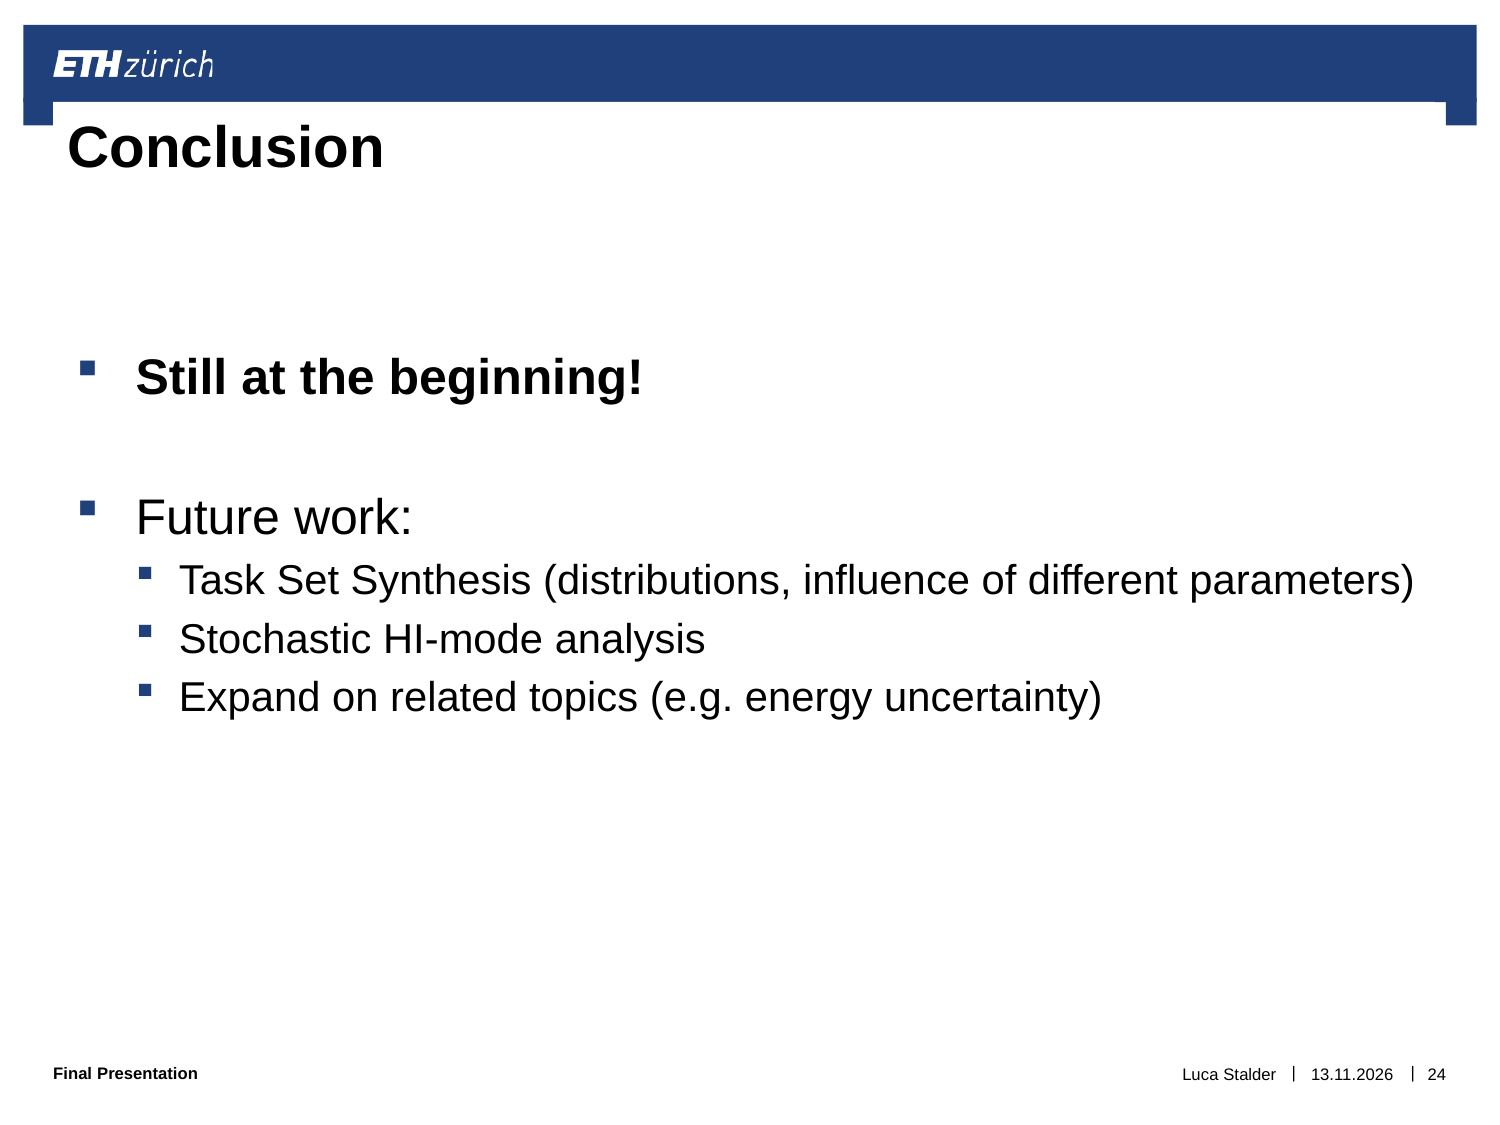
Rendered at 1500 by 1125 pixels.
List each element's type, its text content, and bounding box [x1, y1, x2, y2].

slide_number 24 [1415, 1034, 1459, 1112]
title Conclusion [53, 101, 1436, 262]
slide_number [1302, 1034, 1403, 1112]
list Still at the beginning! Future work: Task Set Synthesis (distributions, influence of different parameters) Stochastic HI-mode analysis Expand on related topics (e.g. energy uncertainty) [53, 344, 1447, 1023]
footer Luca Stalder [52, 1034, 1277, 1112]
